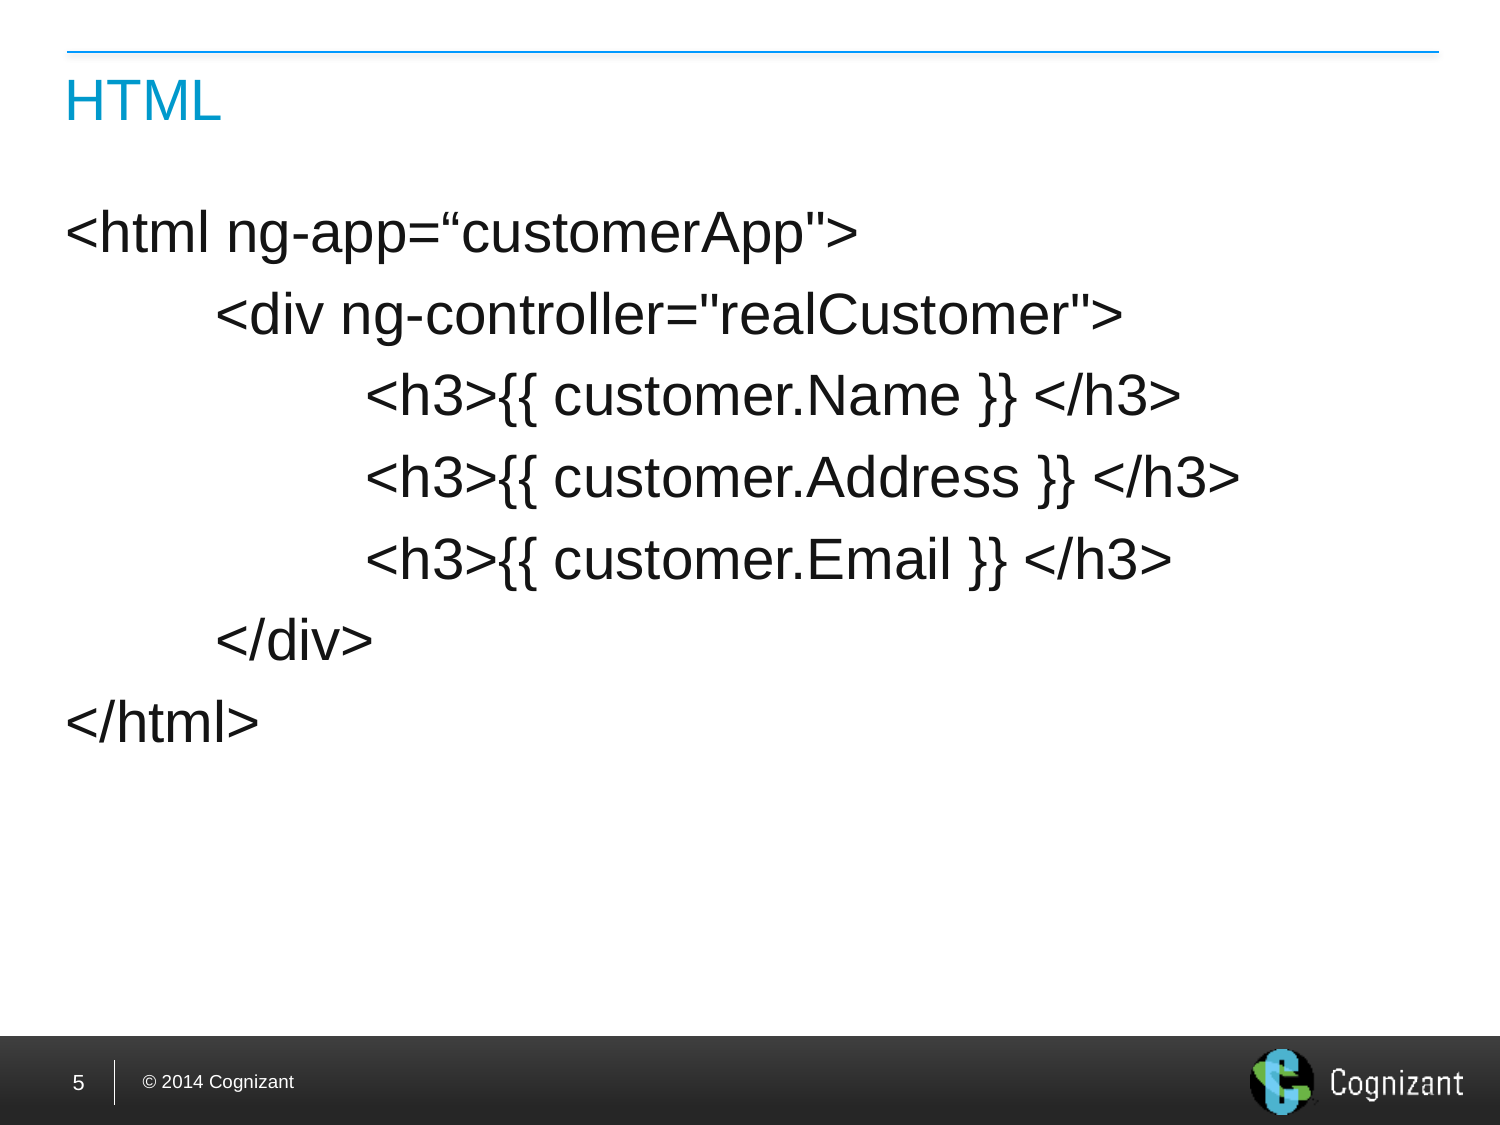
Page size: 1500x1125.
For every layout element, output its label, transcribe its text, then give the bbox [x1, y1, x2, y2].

list <html ng-app=“customerApp"> <div ng-controller="realCustomer"> <h3>{{ customer.Name }} </h3> <h3>{{ customer.Address }} </h3> <h3>{{ customer.Email }} </h3> </div> </html> [51, 186, 1438, 945]
title HTML [49, 54, 1438, 154]
slide_number 5 [27, 1045, 100, 1118]
picture [1250, 1049, 1463, 1115]
